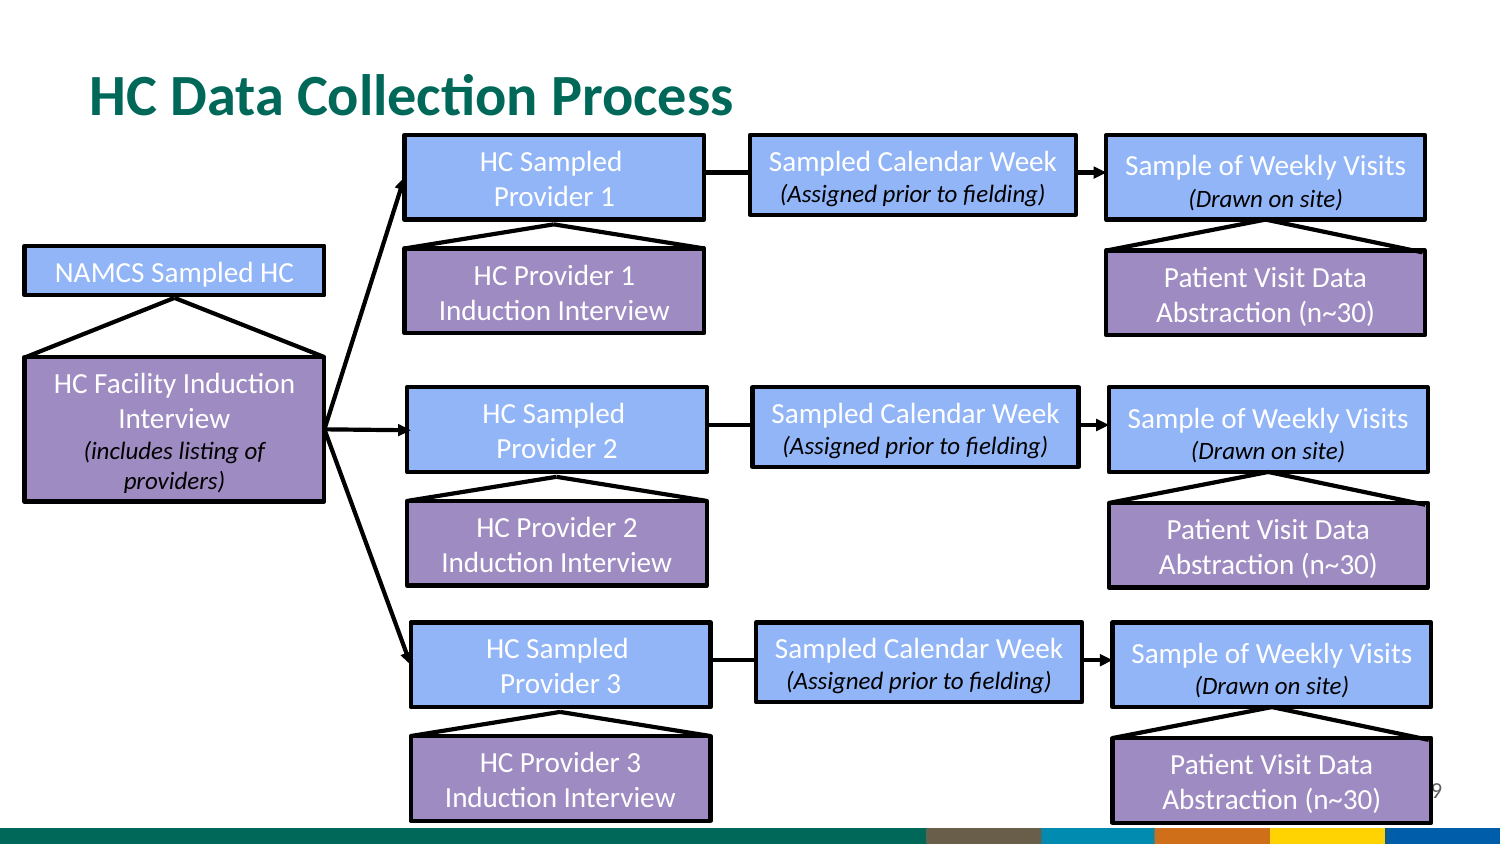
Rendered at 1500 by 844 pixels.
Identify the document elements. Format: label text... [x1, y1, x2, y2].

picture [1154, 828, 1500, 844]
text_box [24, 134, 1432, 825]
title HC Data Collection Process [75, 33, 1425, 133]
picture [0, 828, 1042, 844]
